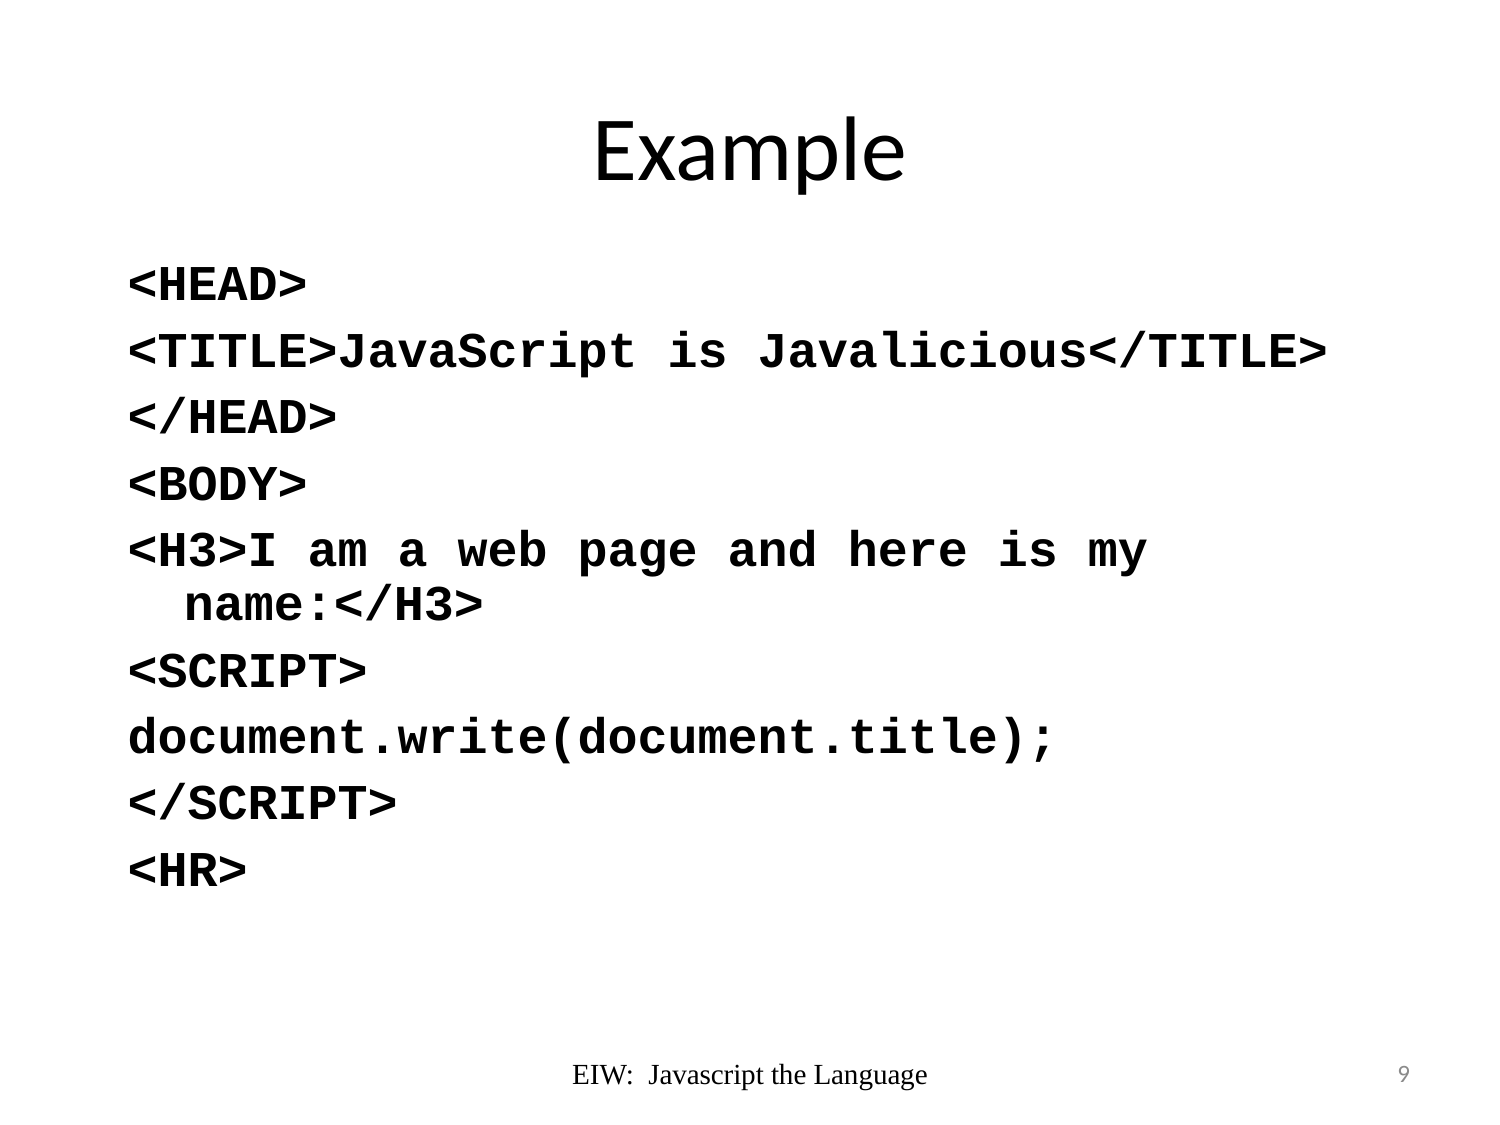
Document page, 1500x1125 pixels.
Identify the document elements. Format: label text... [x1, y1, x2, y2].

title Example [112, 42, 1388, 246]
slide_number 9 [1074, 1042, 1425, 1103]
footer EIW: Javascript the Language [512, 1042, 988, 1103]
list <HEAD> <TITLE>JavaScript is Javalicious</TITLE> </HEAD> <BODY> <H3>I am a web page and here is my name:</H3> <SCRIPT> document.write(document.title); </SCRIPT> <HR> [112, 249, 1388, 905]
